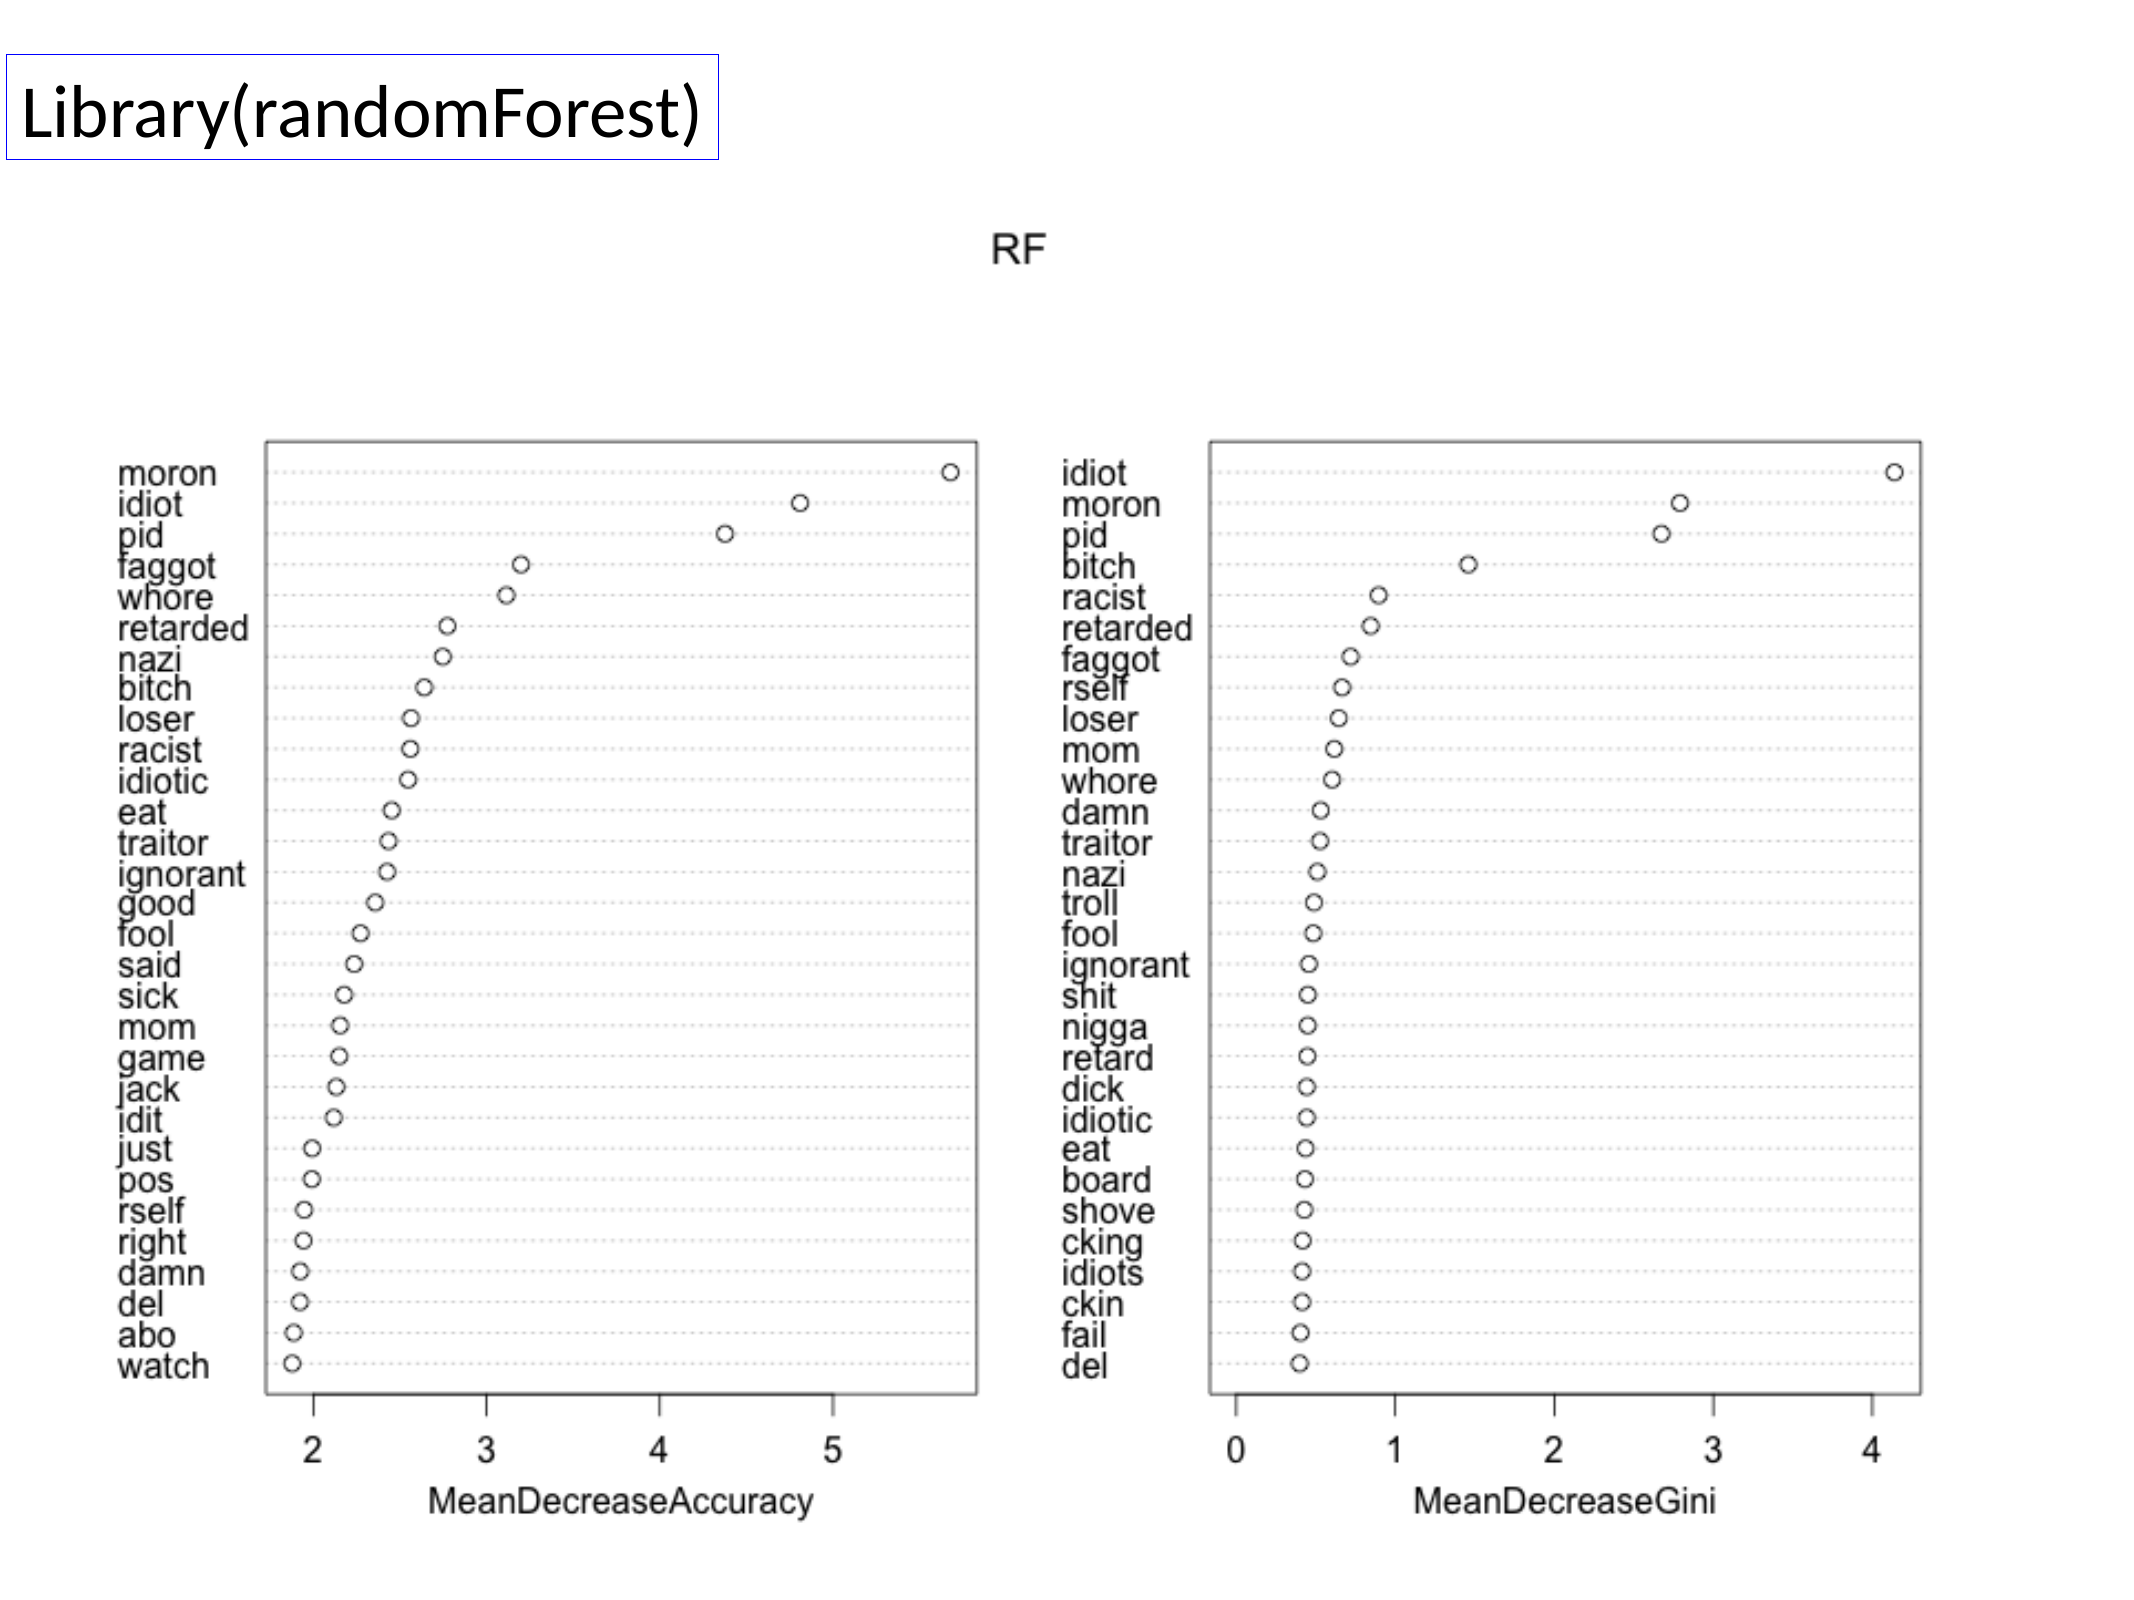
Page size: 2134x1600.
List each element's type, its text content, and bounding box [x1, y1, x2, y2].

text_box Library(randomForest) [6, 54, 719, 160]
picture [76, 186, 1964, 1565]
